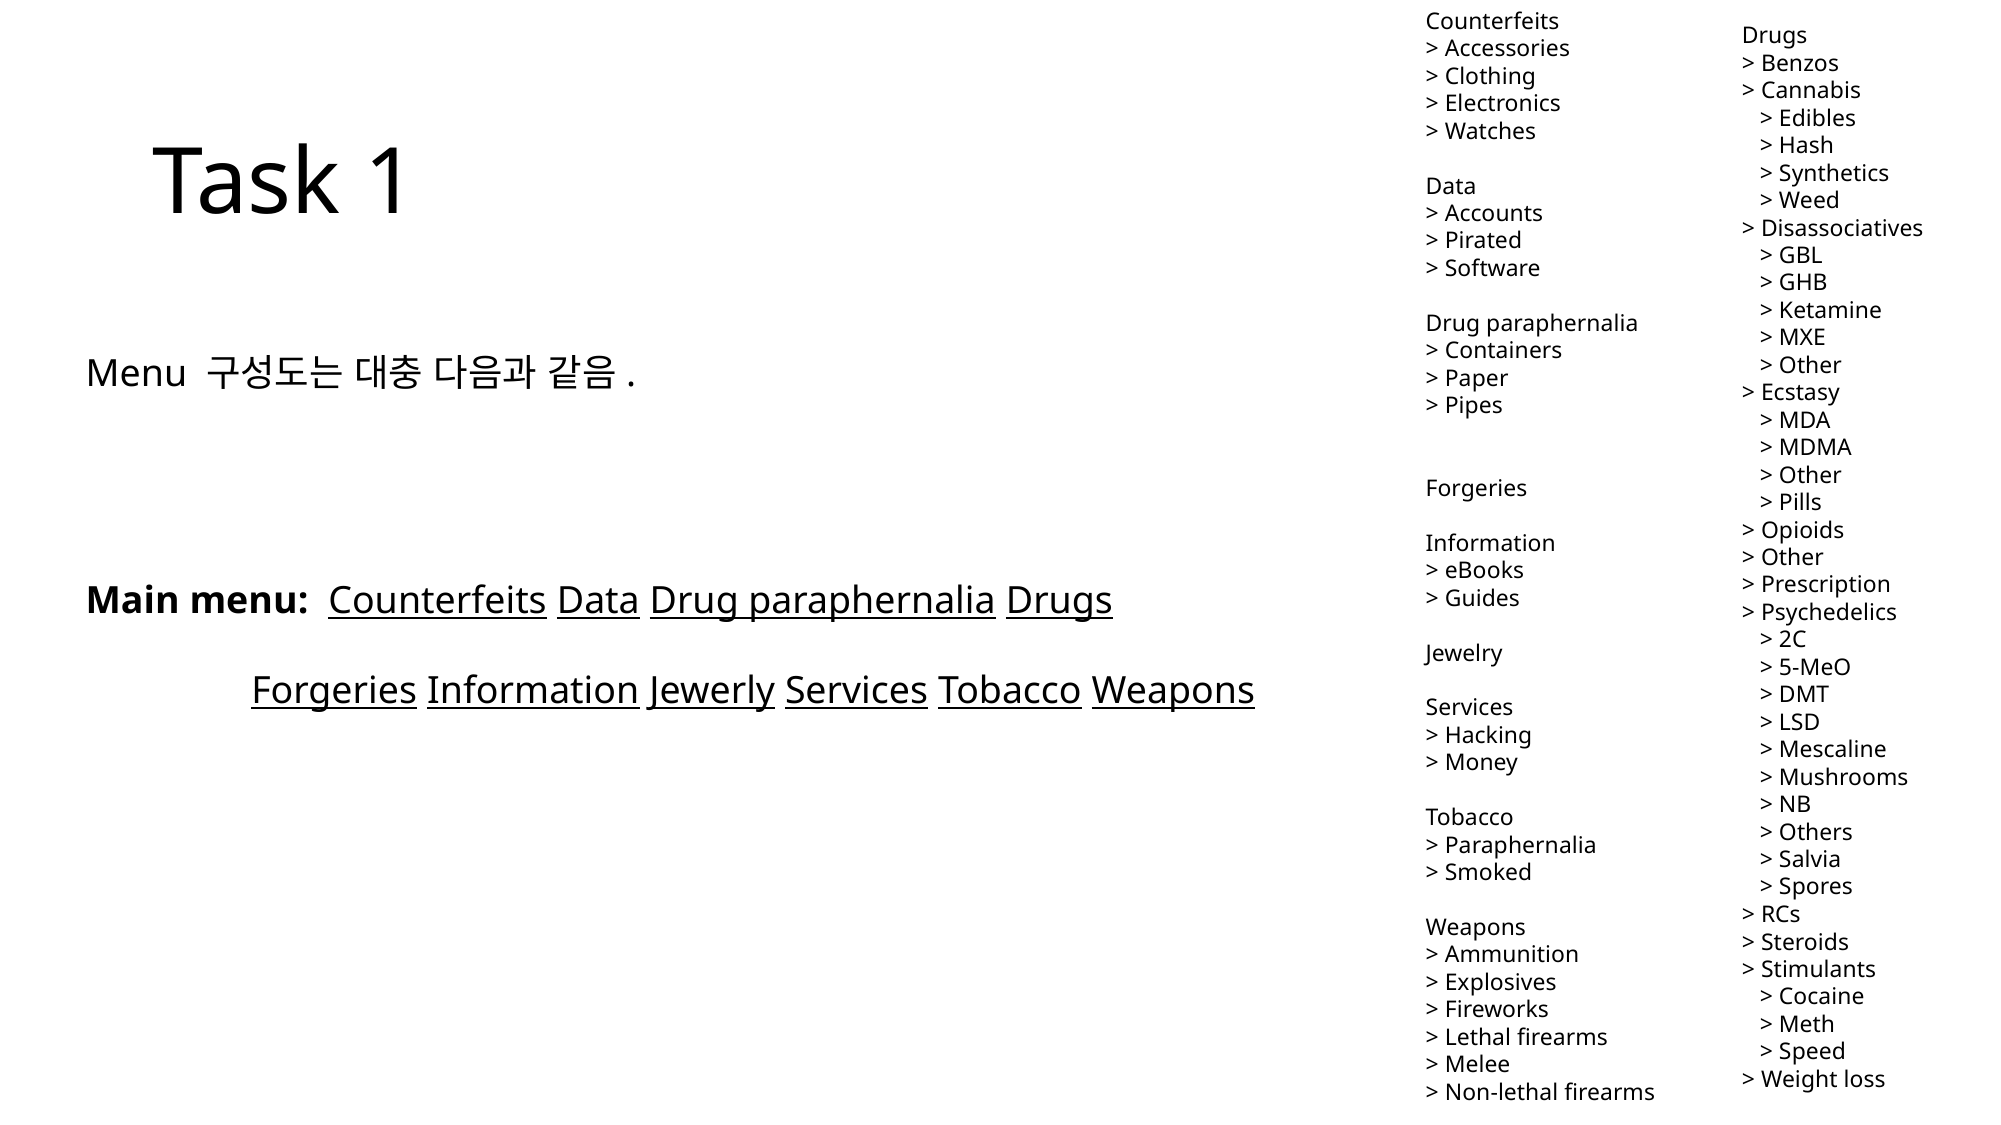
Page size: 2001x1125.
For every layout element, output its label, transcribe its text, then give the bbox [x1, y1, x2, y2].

text_box Counterfeits > Accessories > Clothing > Electronics > Watches Data > Accounts > Pirated > Software Drug paraphernalia > Containers > Paper > Pipes Forgeries Information > eBooks > Guides Jewelry Services > Hacking > Money Tobacco > Paraphernalia > Smoked Weapons > Ammunition > Explosives > Fireworks > Lethal firearms > Melee > Non-lethal firearms [1410, 0, 2000, 1113]
text_box Main menu: Counterfeits Data Drug paraphernalia Drugs Forgeries Information Jewerly Services Tobacco Weapons [70, 568, 1410, 764]
text_box Task 1 [137, 75, 1410, 293]
text_box Menu 구성도는 대충 다음과 같음. [70, 341, 1880, 401]
